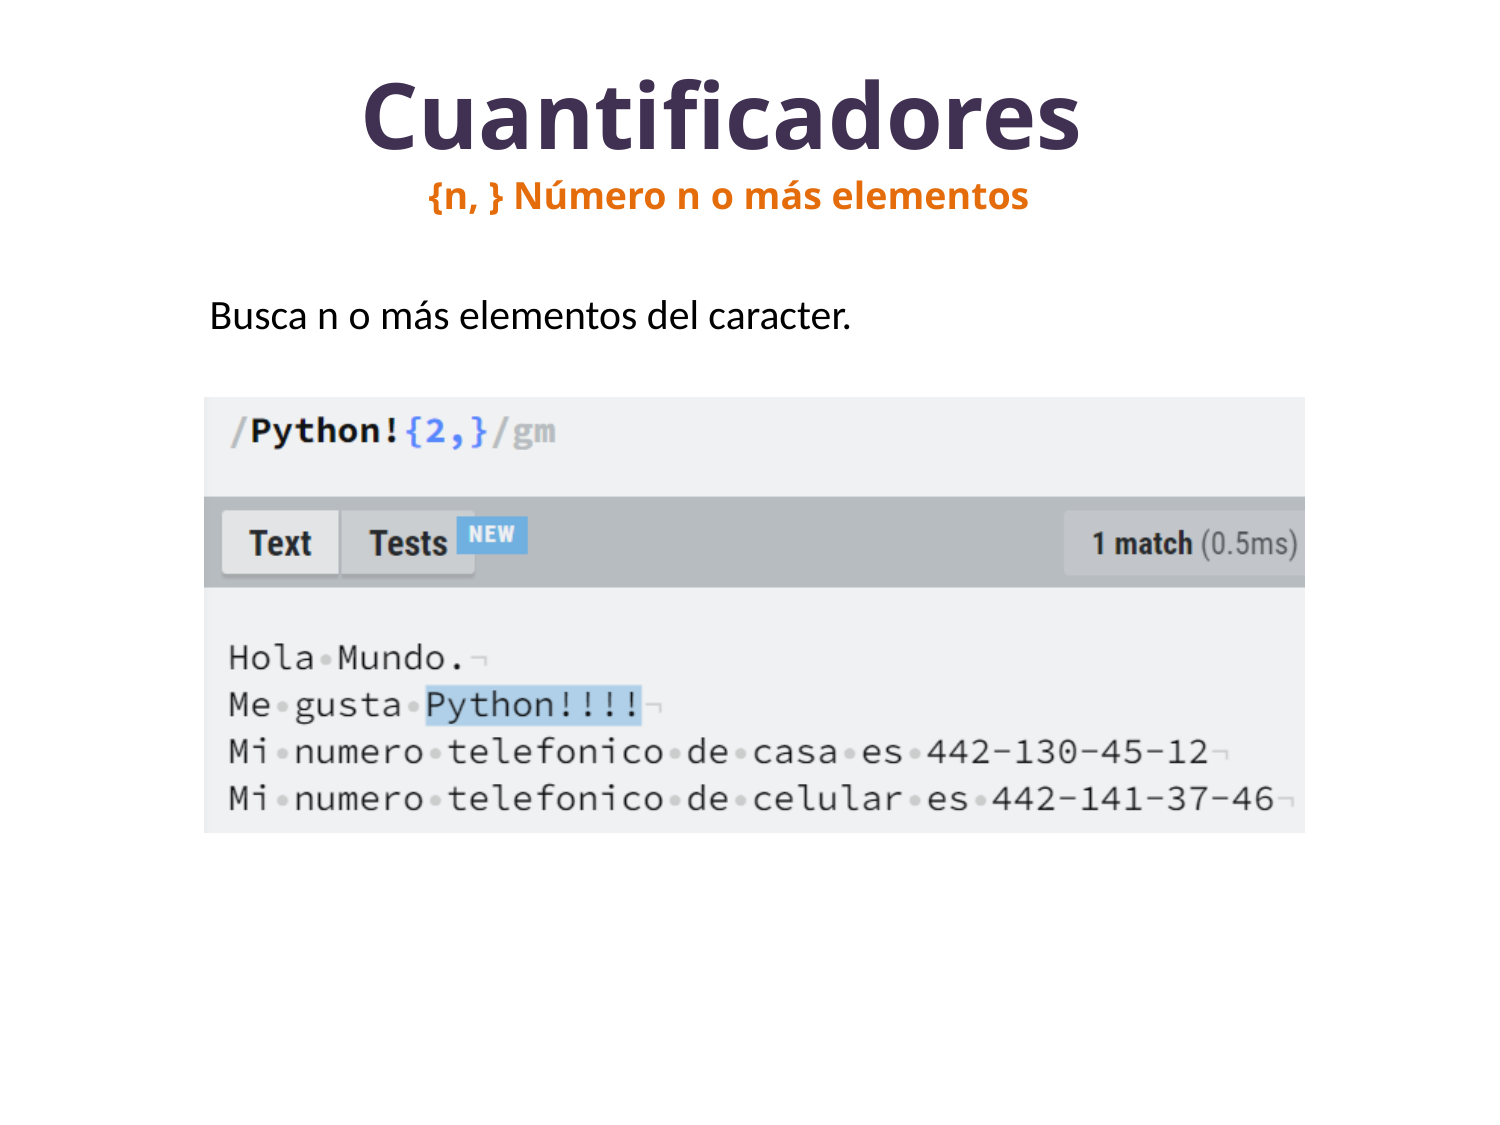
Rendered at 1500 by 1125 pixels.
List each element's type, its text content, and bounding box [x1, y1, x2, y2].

text_box Busca n o más elementos del caracter. [194, 255, 1341, 346]
picture [204, 396, 1306, 834]
text_box {n, } Número n o más elementos [153, 157, 1306, 225]
title Cuantificadores [17, 19, 1425, 207]
